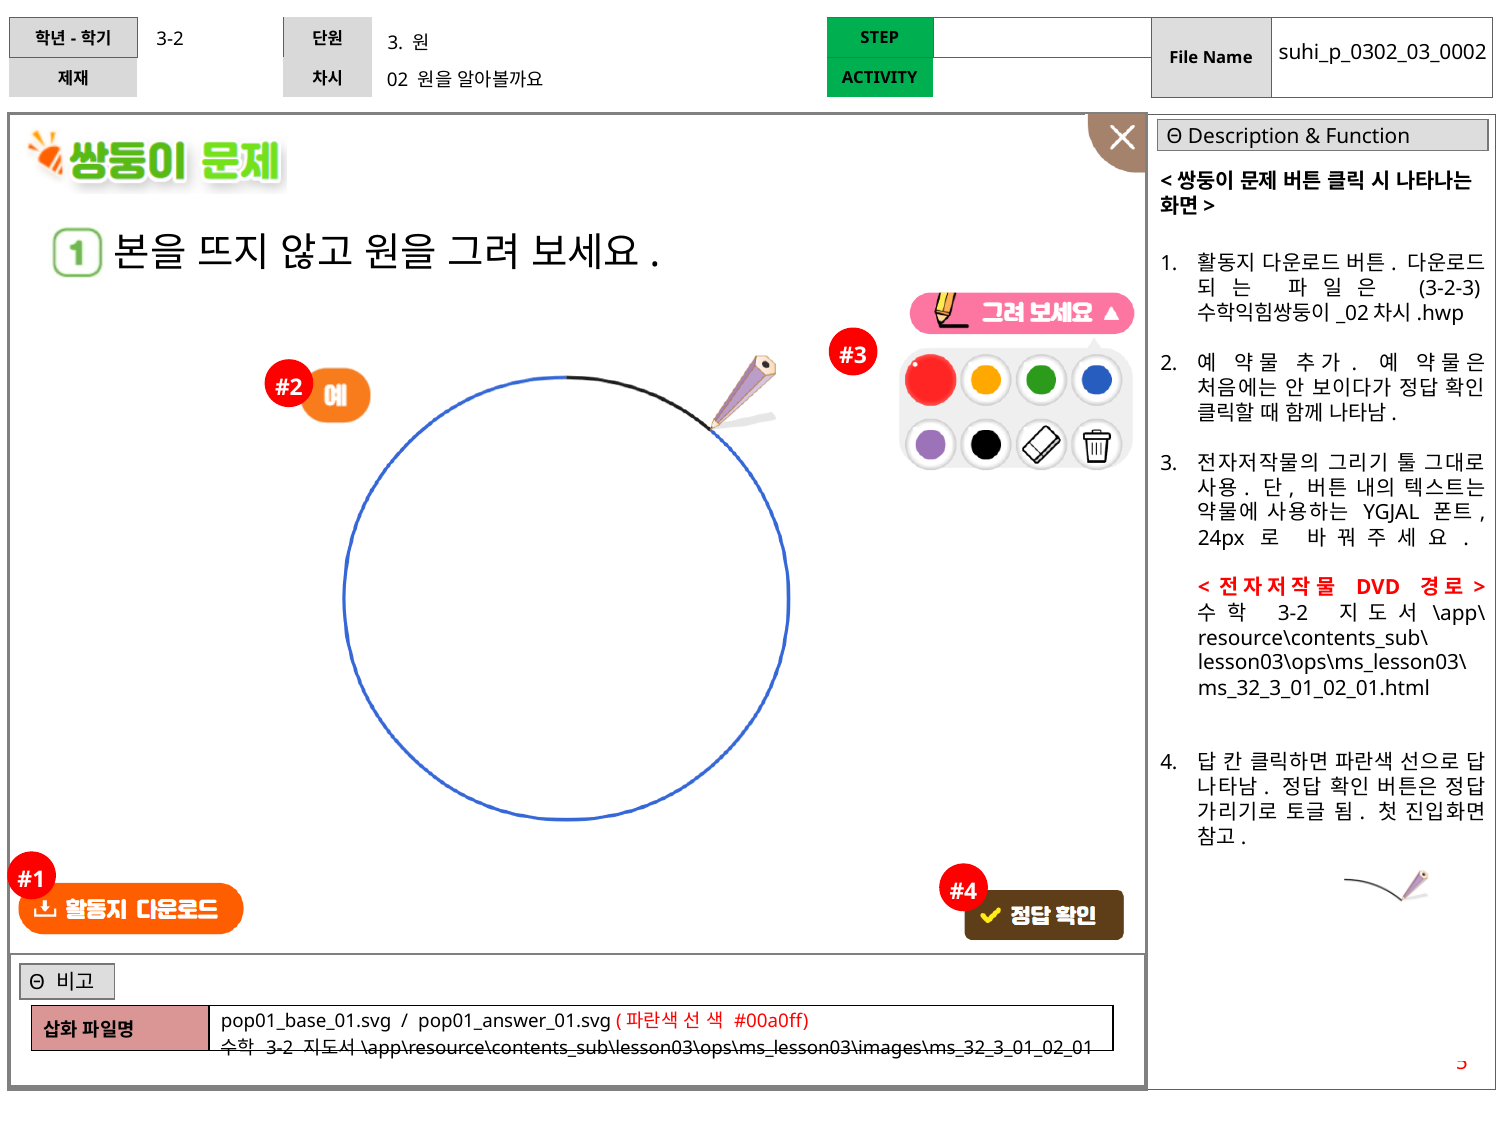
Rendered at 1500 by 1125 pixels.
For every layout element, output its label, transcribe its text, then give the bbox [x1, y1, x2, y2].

text_box 본을 뜨지 않고 원을 그려 보세요. [99, 219, 1134, 283]
picture [894, 287, 1137, 477]
picture [16, 116, 287, 194]
table_header Θ Description & Function [1158, 120, 1487, 150]
text_box #2 [262, 357, 290, 410]
picture [295, 347, 828, 835]
picture [1193, 863, 1478, 1062]
table_header 삽화 파일명 [32, 1006, 208, 1050]
picture [48, 223, 106, 283]
text_box <쌍둥이 문제 버튼 클릭 시 나타나는 화면> 활동지 다운로드 버튼. 다운로드 되는 파일은 (3-2-3)수학익힘쌍둥이_02차시.hwp 예 약물 추가. 예 약물은 처음에는 안 보이다가 정답 확인 클릭할 때 함께 나타남. 전자저작물의 그리기 툴 그대로 사용. 단, 버튼 내의 텍스트는 약물에 사용하는 YGJAL 폰트, 24px로 바꿔주세요. <전자저작물 DVD 경로> 수학 3-2 지도서\app\resource\contents_sub\lesson03\ops\ms_lesson03\ms_32_3_01_02_01.html 답 칸 클릭하면 파란색 선으로 답 나타남. 정답 확인 버튼은 정답 가리기로 토글 됨. 첫 진입화면 참고. [1145, 160, 1500, 882]
text_box 02 원을 알아볼까요 [372, 60, 821, 96]
picture [963, 887, 1126, 941]
picture [13, 876, 247, 941]
text_box 3-2 [141, 18, 284, 55]
text_box #3 [827, 325, 880, 378]
text_box suhi_p_0302_03_0002 [1263, 30, 1500, 71]
table_header pop01_base_01.svg / pop01_answer_01.svg (파란색 선 색 #00a0ff) 수학 3-2 지도서\app\resource\contents_sub\lesson03\ops\ms_lesson03\images\ms_32_3_01_02_01 [210, 1006, 1112, 1050]
text_box #1 [5, 849, 58, 887]
text_box 3. 원 [372, 23, 828, 48]
picture [1084, 113, 1145, 173]
text_box #4 [937, 861, 990, 913]
